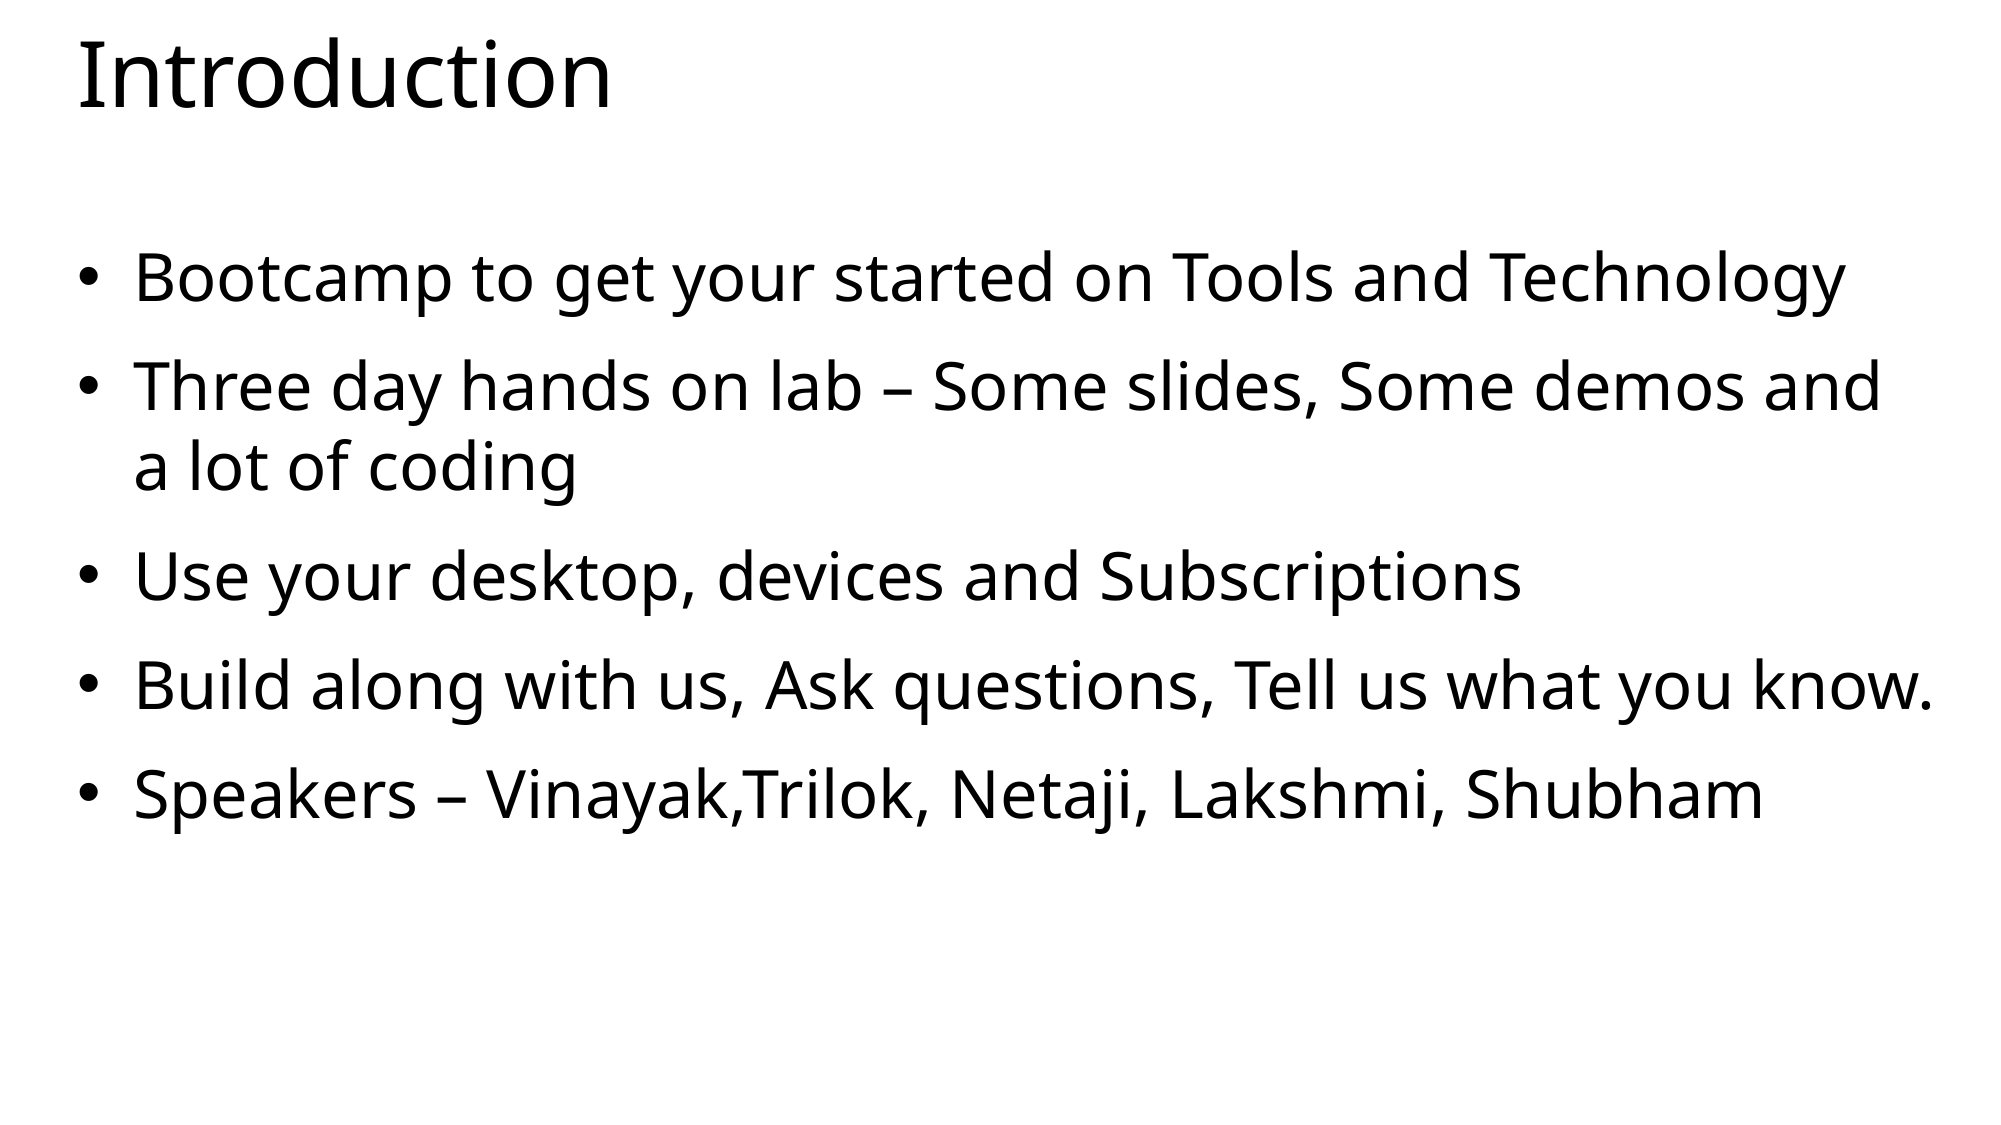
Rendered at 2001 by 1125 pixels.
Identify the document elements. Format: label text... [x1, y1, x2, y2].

title Introduction [62, 29, 1953, 205]
list Bootcamp to get your started on Tools and Technology Three day hands on lab – Some slides, Some demos and a lot of coding Use your desktop, devices and Subscriptions Build along with us, Ask questions, Tell us what you know. Speakers – Vinayak,Trilok, Netaji, Lakshmi, Shubham [62, 227, 1953, 1096]
